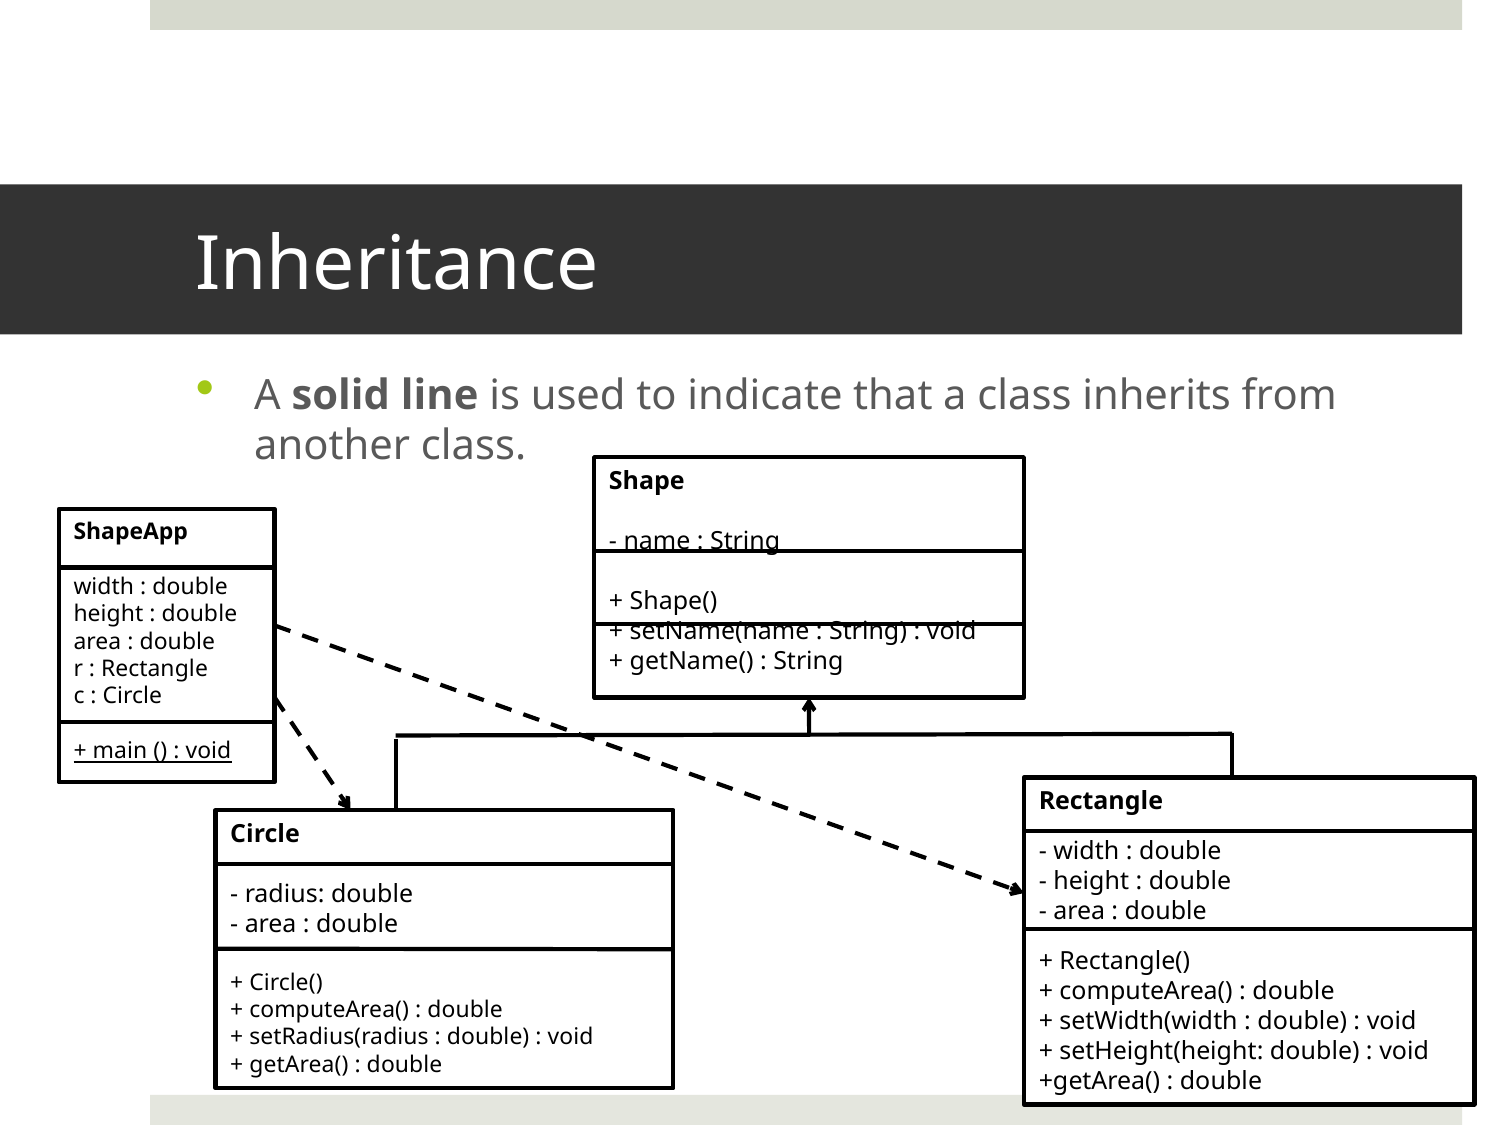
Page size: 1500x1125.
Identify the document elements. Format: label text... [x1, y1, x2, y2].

text_box ShapeApp width : double height : double area : double r : Rectangle c : Circle + main () : void [57, 507, 277, 784]
title Inheritance [0, 184, 1463, 335]
text_box Shape - name : String + Shape() + setName(name : String) : void + getName() : String [592, 455, 1026, 700]
text_box Circle - radius: double - area : double + Circle() + computeArea() : double + setRadius(radius : double) : void + getArea() : double [213, 808, 675, 1090]
list A solid line is used to indicate that a class inherits from another class. [182, 360, 1432, 492]
text_box Rectangle - width : double - height : double - area : double + Rectangle() + computeArea() : double + setWidth(width : double) : void + setHeight(height: double) : void +getArea() : double [1022, 775, 1477, 1107]
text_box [273, 624, 1025, 894]
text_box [274, 696, 351, 811]
